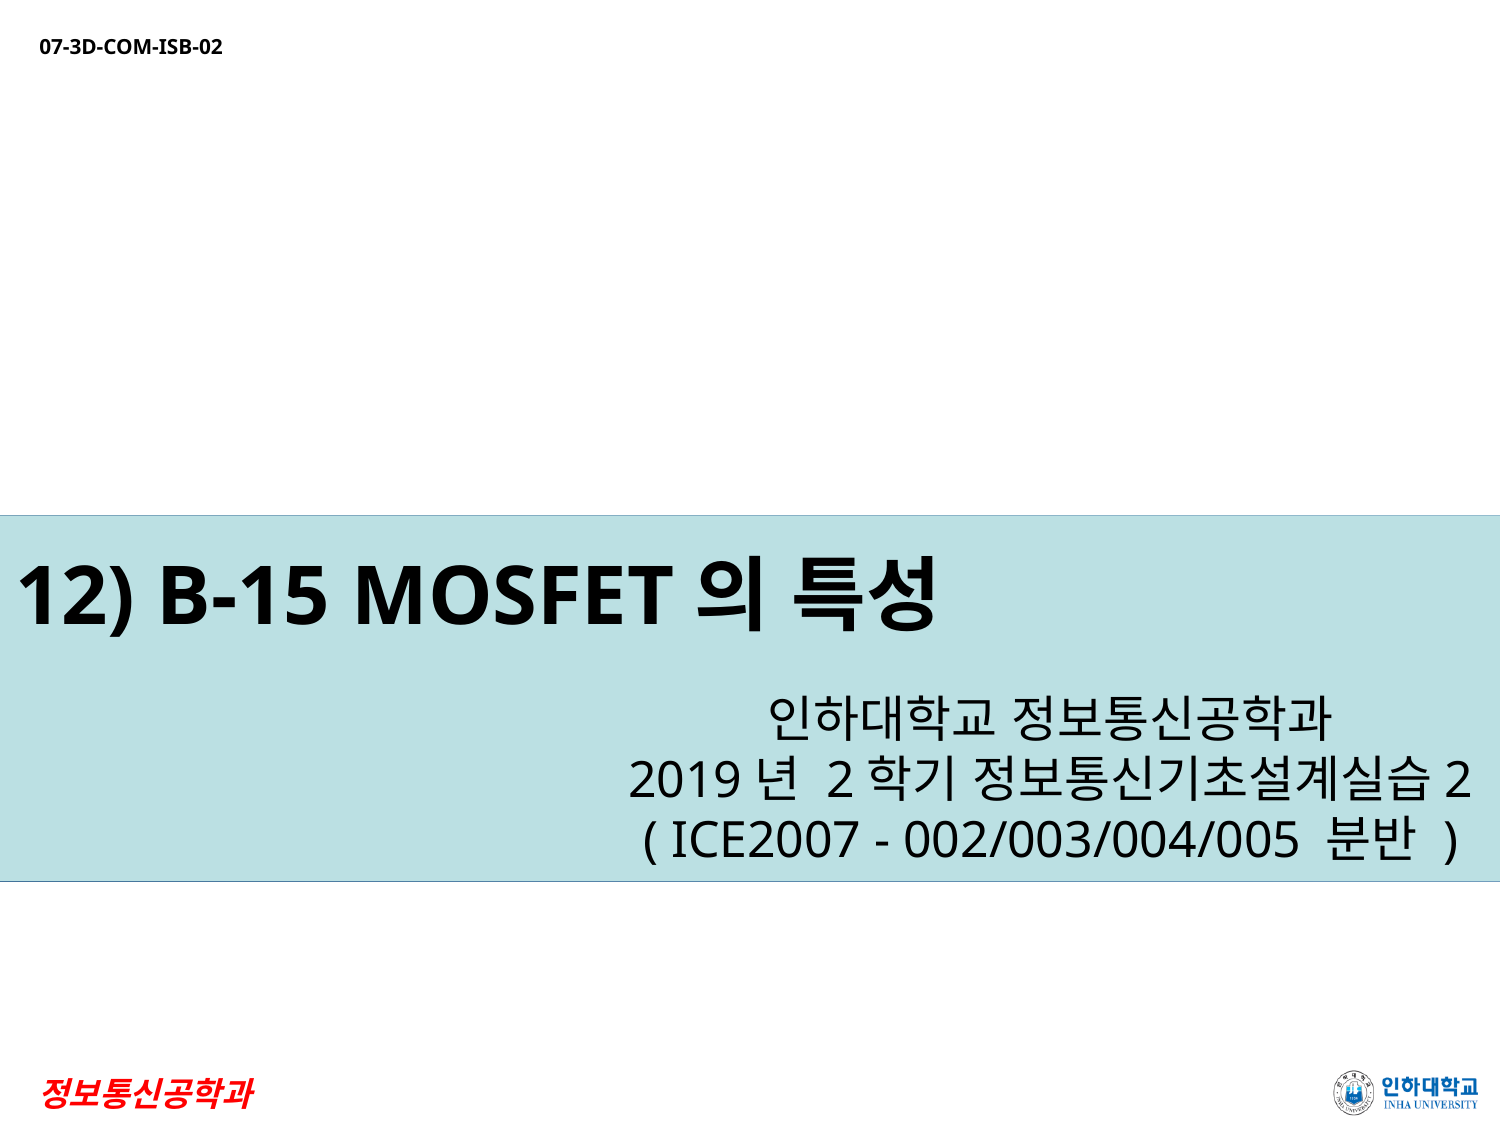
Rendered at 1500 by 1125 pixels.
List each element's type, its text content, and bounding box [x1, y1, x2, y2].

title 12) B-15 MOSFET의 특성 [0, 515, 1496, 670]
text_box 인하대학교 정보통신공학과 2019년 2학기 정보통신기초설계실습2 ( ICE2007 - 002/003/004/005 분반 ) [613, 680, 1489, 876]
picture [1328, 1065, 1483, 1120]
text_box [0, 515, 1500, 882]
